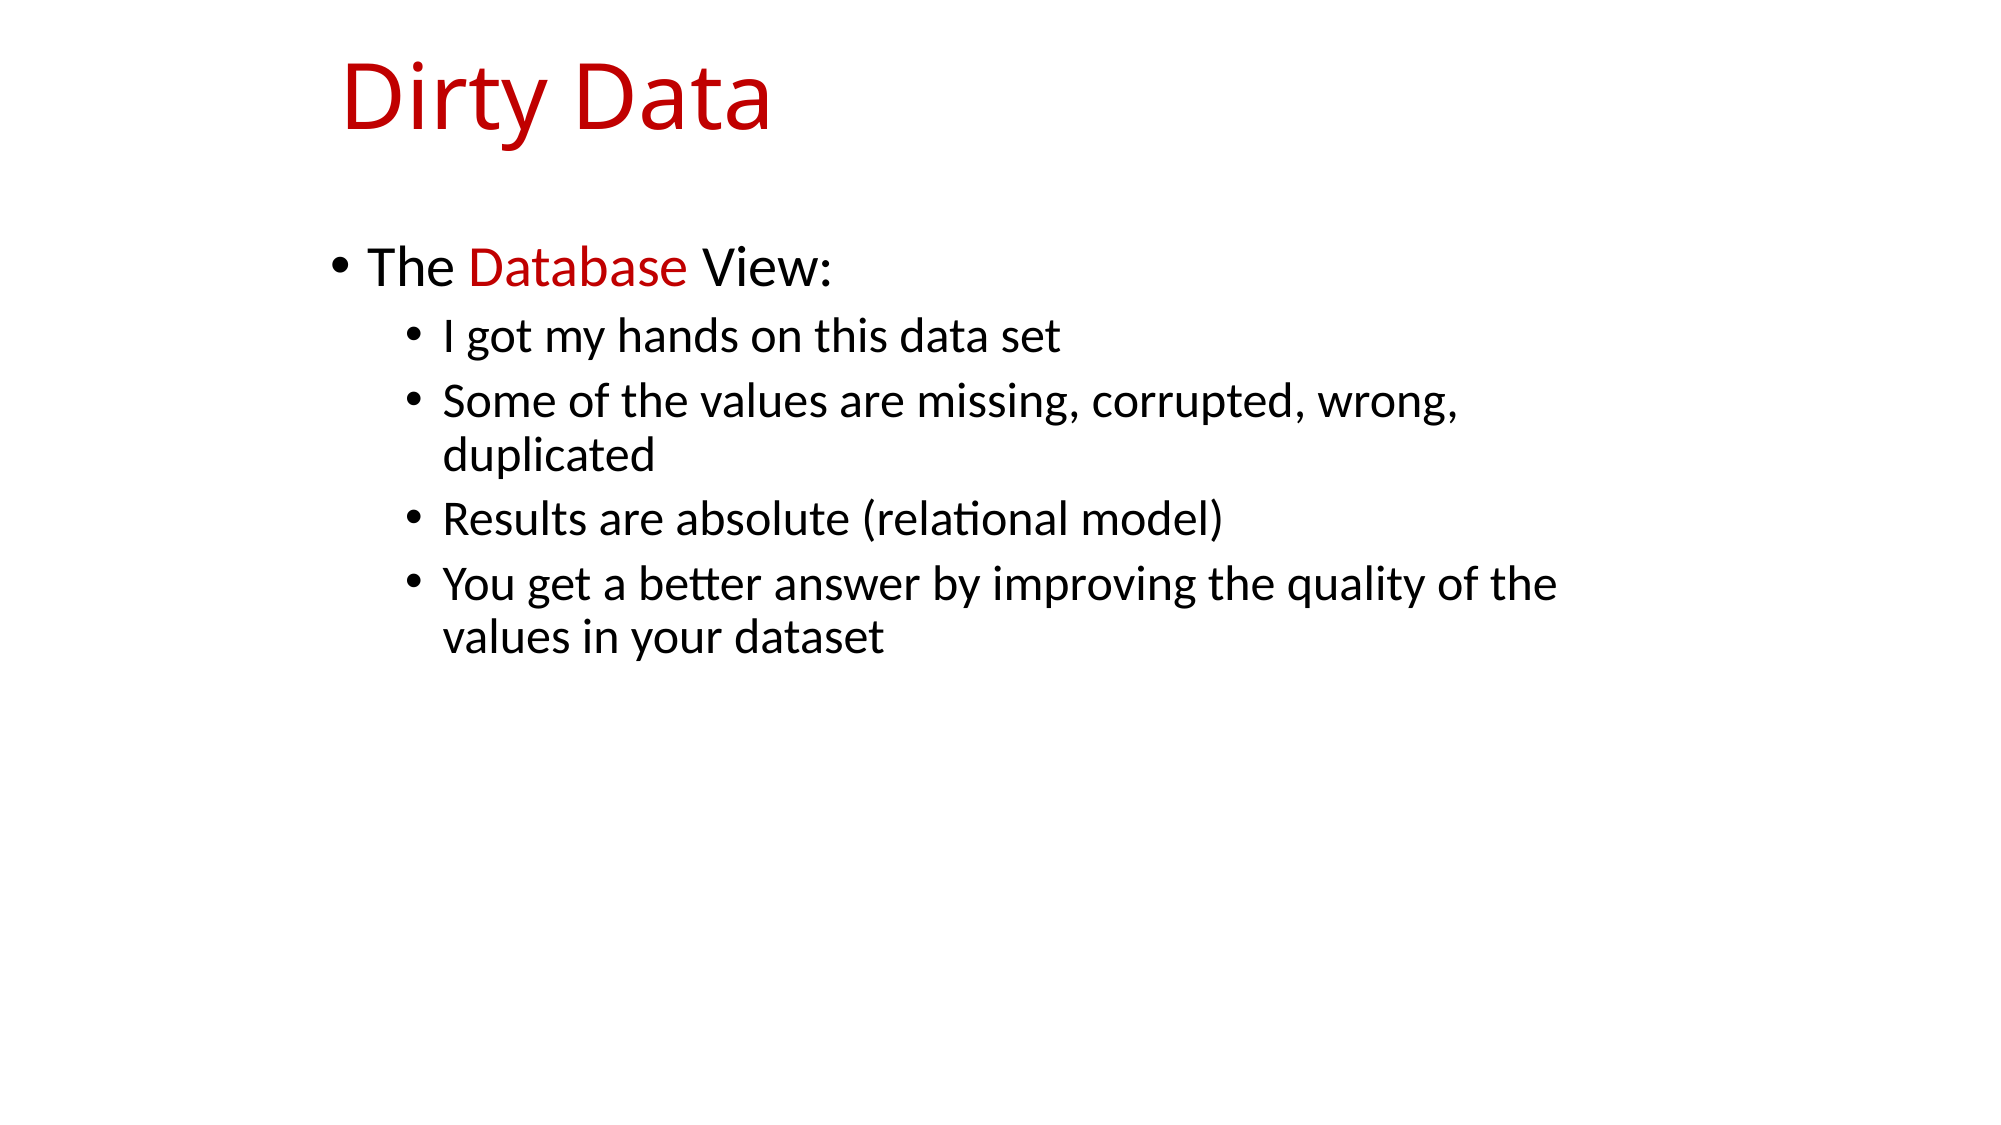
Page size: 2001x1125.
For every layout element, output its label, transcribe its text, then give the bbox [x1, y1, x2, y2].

list The Database View: I got my hands on this data set Some of the values are missing, corrupted, wrong, duplicated Results are absolute (relational model) You get a better answer by improving the quality of the values in your dataset [315, 228, 1666, 972]
title Dirty Data [324, 29, 1675, 170]
